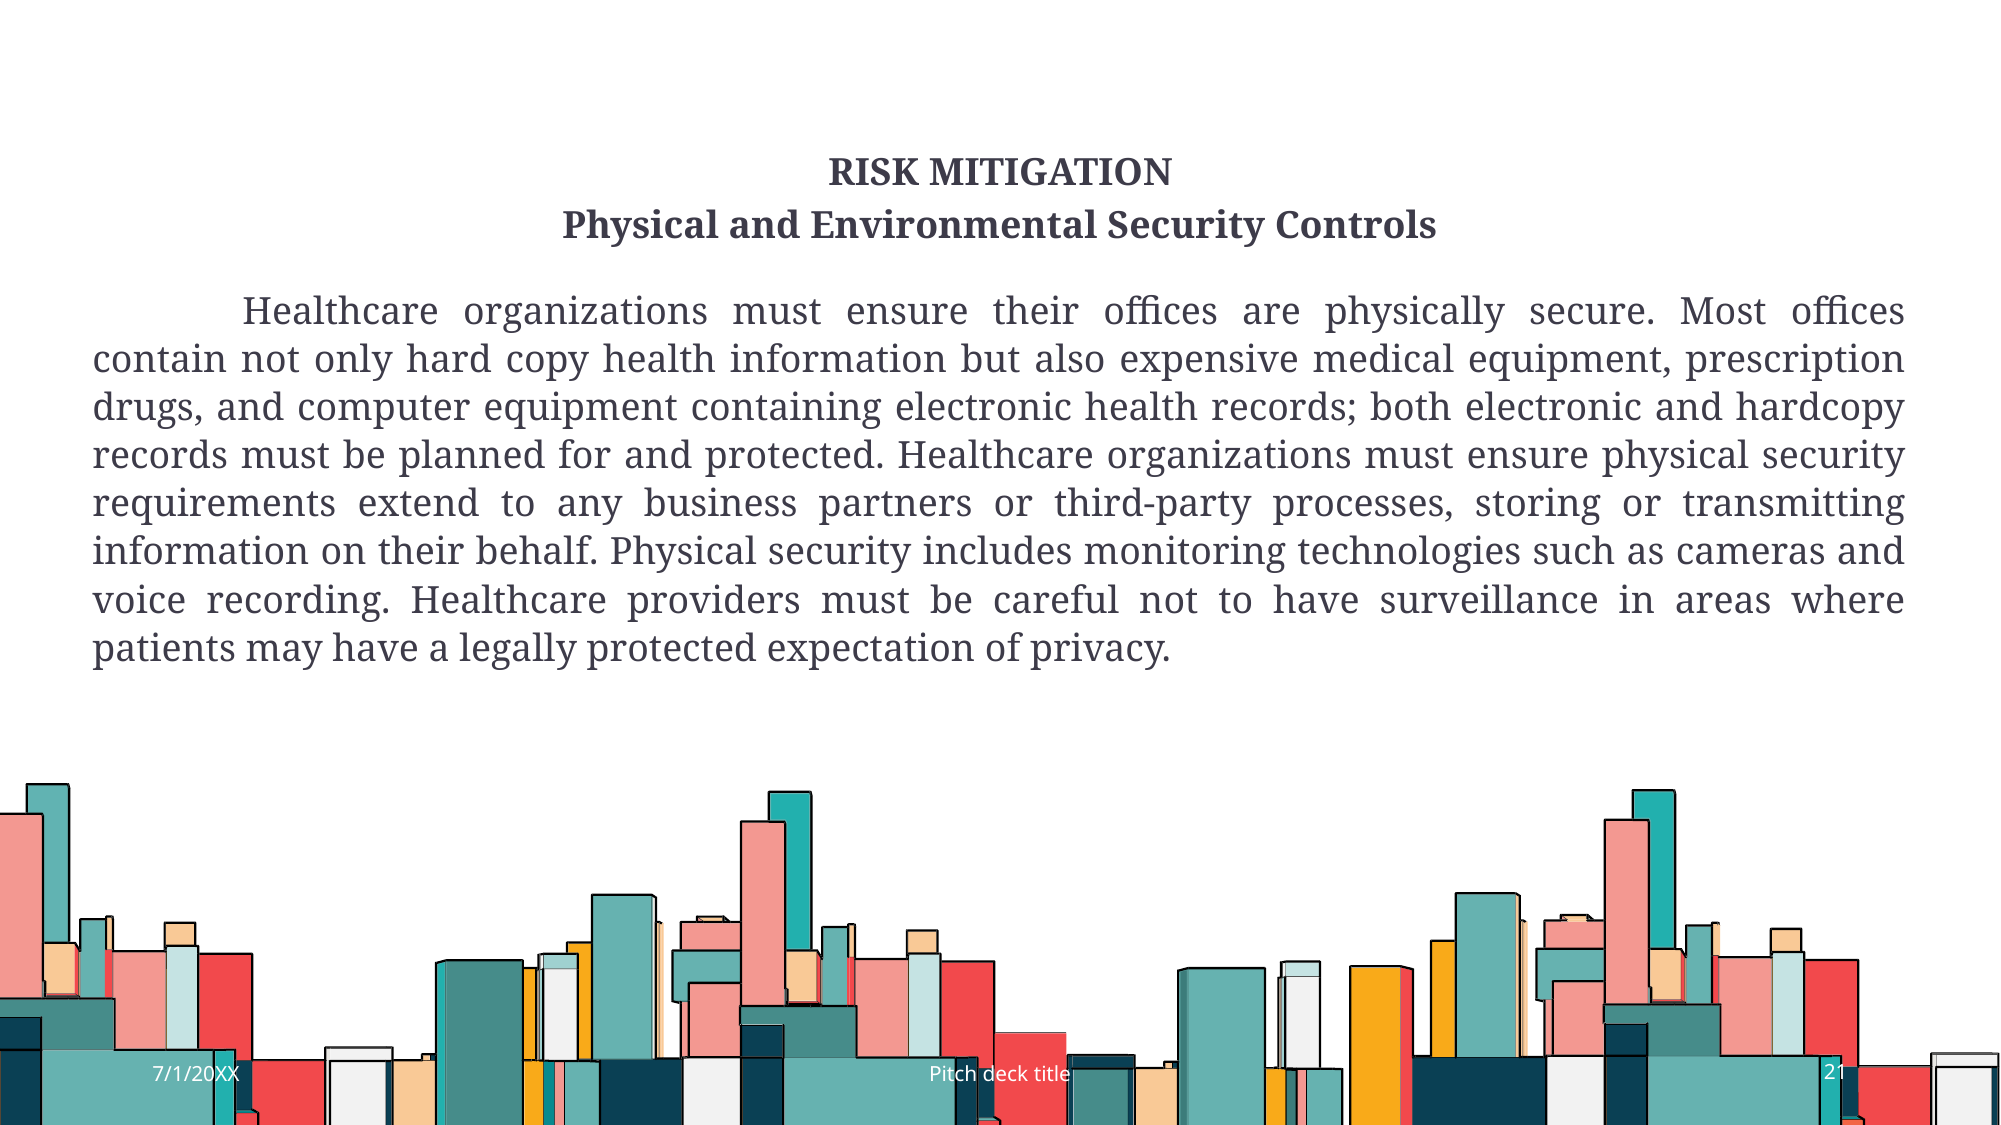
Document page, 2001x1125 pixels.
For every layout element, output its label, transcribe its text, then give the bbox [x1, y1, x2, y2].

footer Pitch deck title [662, 1042, 1338, 1103]
list Physical and Environmental Security Controls Healthcare organizations must ensure their offices are physically secure. Most offices contain not only hard copy health information but also expensive medical equipment, prescription drugs, and computer equipment containing electronic health records; both electronic and hardcopy records must be planned for and protected. Healthcare organizations must ensure physical security requirements extend to any business partners or third-party processes, storing or transmitting information on their behalf. Physical security includes monitoring technologies such as cameras and voice recording. Healthcare providers must be careful not to have surveillance in areas where patients may have a legally protected expectation of privacy. [77, 190, 1923, 808]
title Risk Mitigation [154, 60, 1847, 190]
slide_number 21 [1412, 1042, 1863, 1103]
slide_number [137, 1042, 588, 1103]
